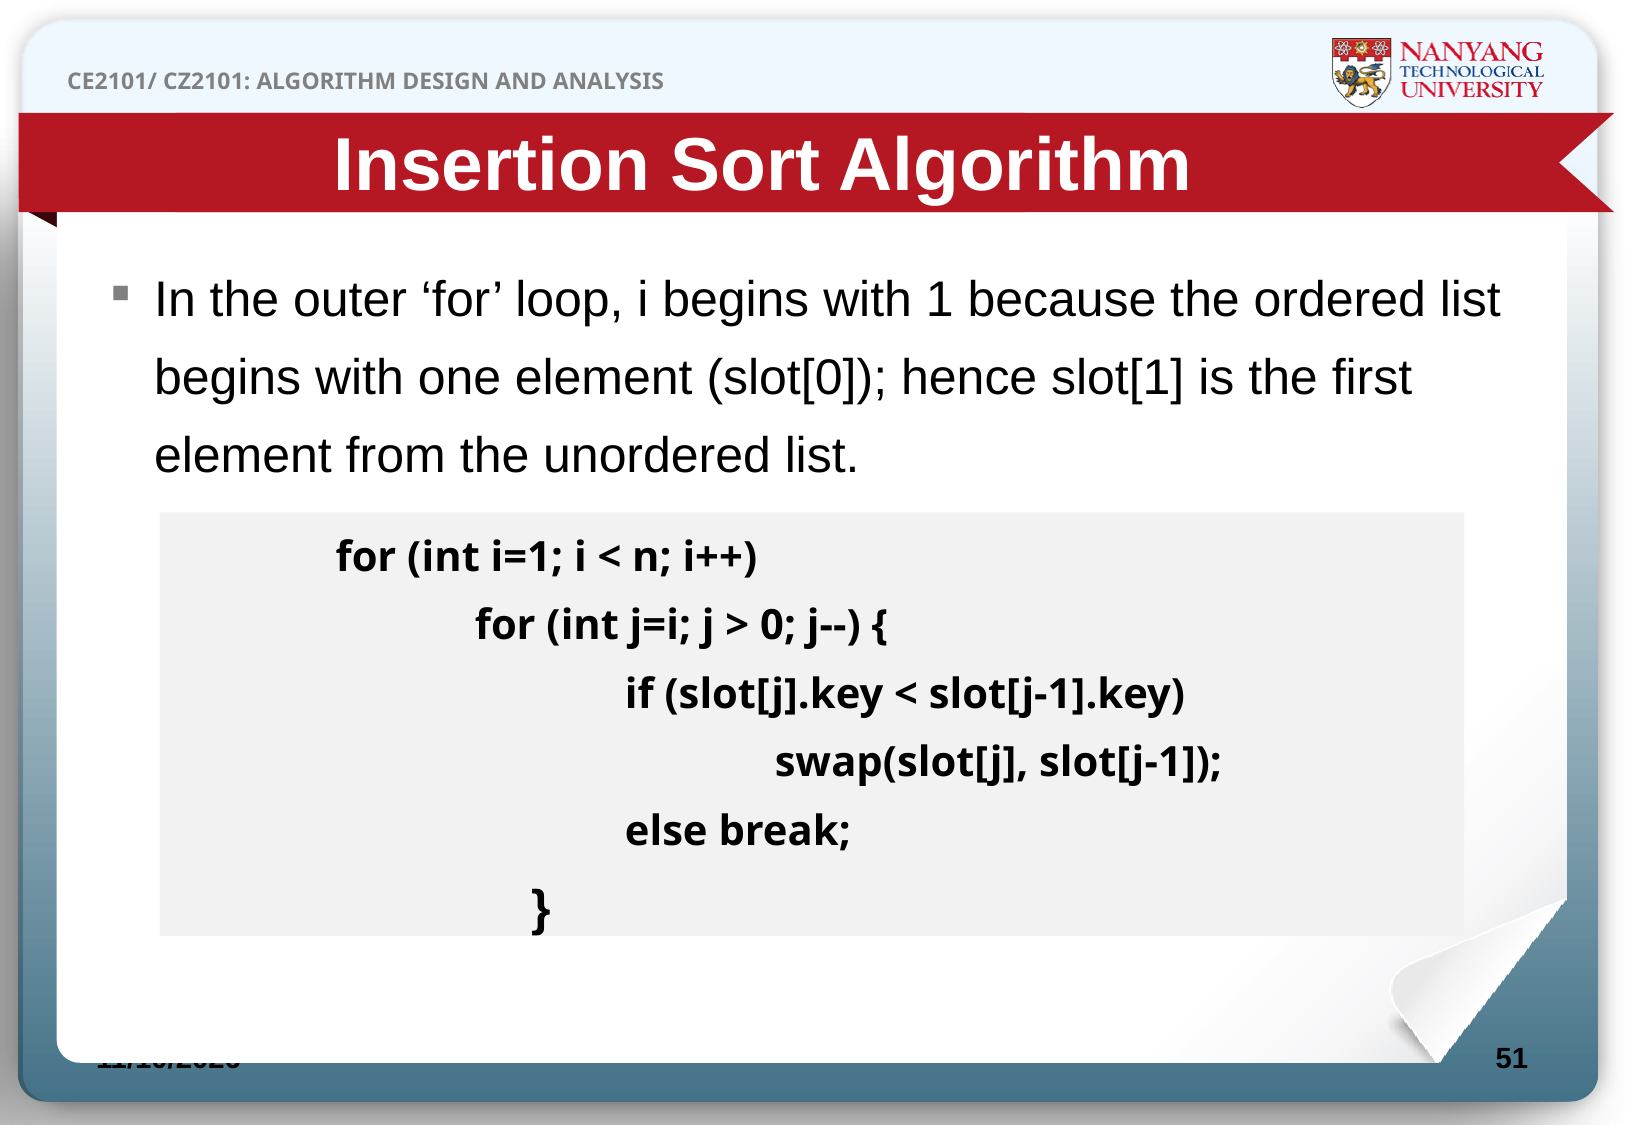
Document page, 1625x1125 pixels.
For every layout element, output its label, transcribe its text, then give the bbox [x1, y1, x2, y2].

text_box for (int i=1; i < n; i++) for (int j=i; j > 0; j--) { if (slot[j].key < slot[j-1].key) swap(slot[j], slot[j-1]); else break; } [159, 512, 1465, 937]
picture [0, 0, 1625, 1125]
list In the outer ‘for’ loop, i begins with 1 because the ordered list begins with one element (slot[0]); hence slot[1] is the first element from the unordered list. [81, 241, 1544, 896]
list Insertion Sort Algorithm [60, 119, 1467, 201]
